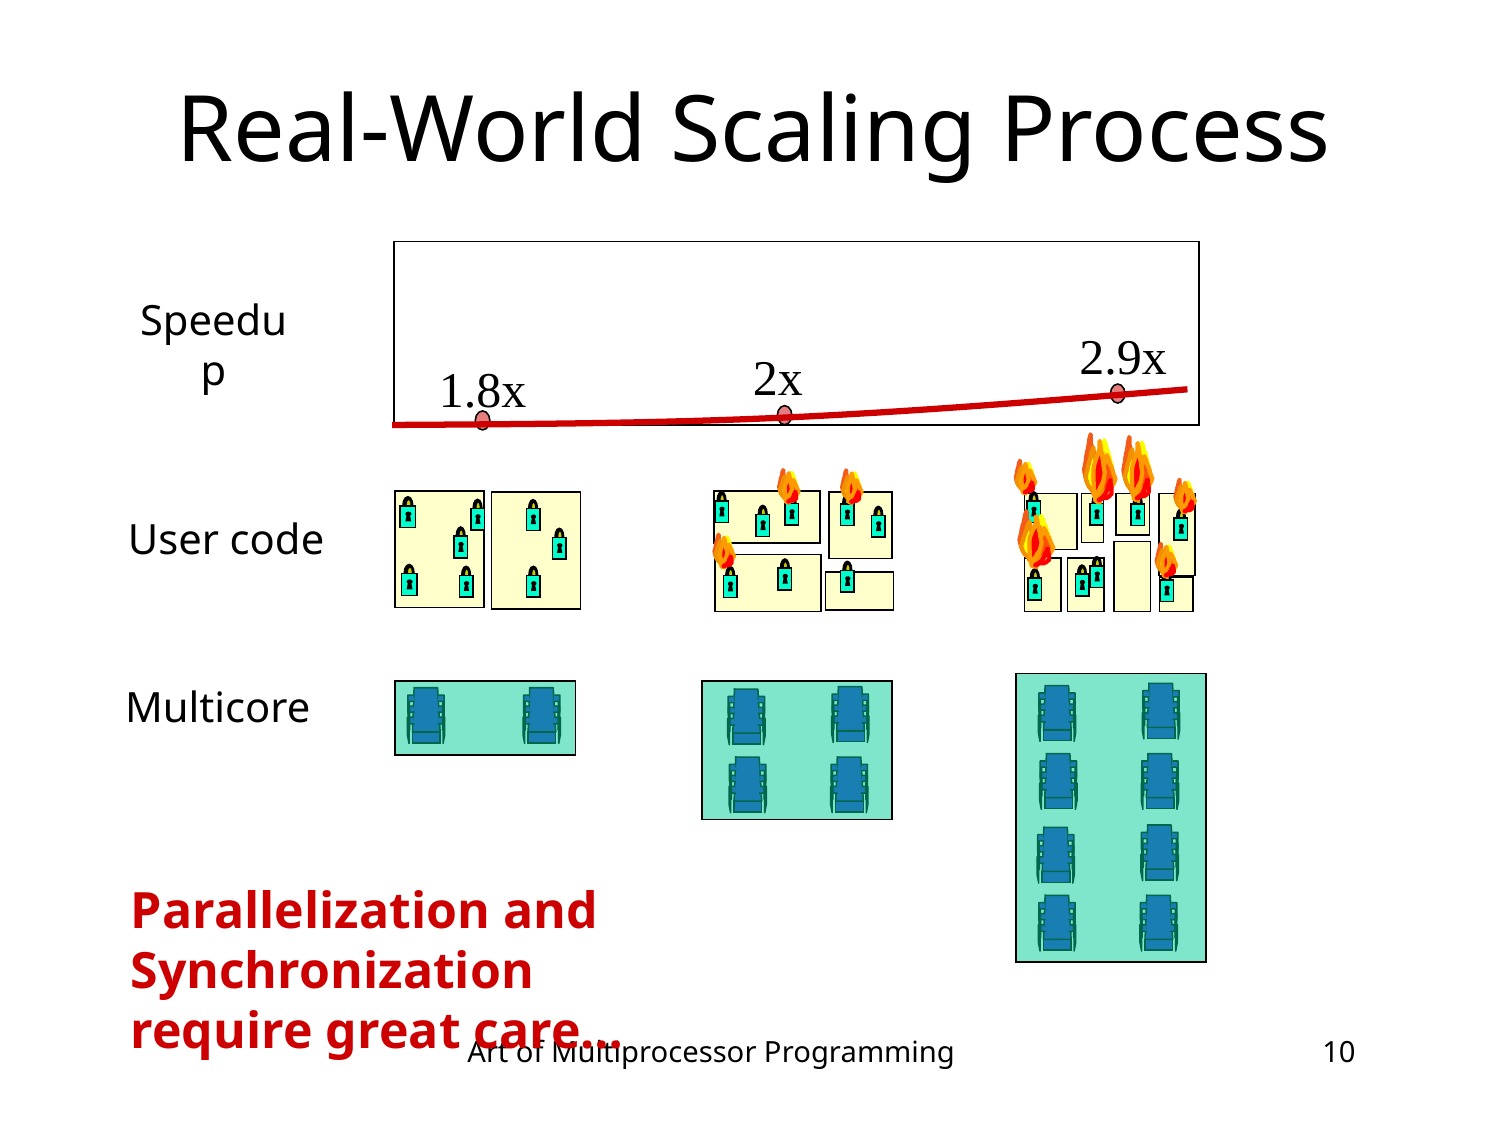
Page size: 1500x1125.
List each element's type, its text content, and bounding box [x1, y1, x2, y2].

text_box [1089, 511, 1104, 526]
text_box [1067, 558, 1104, 612]
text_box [1027, 577, 1042, 601]
text_box [1024, 558, 1062, 612]
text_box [526, 499, 541, 531]
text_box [1123, 436, 1153, 501]
text_box 2.9x [1064, 316, 1182, 392]
text_box [715, 554, 822, 612]
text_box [522, 686, 561, 744]
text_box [1033, 828, 1077, 894]
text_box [755, 505, 770, 537]
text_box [840, 561, 855, 593]
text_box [871, 506, 886, 538]
text_box User code [112, 505, 340, 571]
text_box Multicore [102, 673, 334, 739]
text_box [399, 496, 416, 528]
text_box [784, 511, 799, 526]
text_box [1089, 556, 1104, 588]
text_box [394, 241, 1200, 425]
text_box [1038, 684, 1077, 742]
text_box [1173, 519, 1188, 540]
text_box Art of Multiprocessor Programming [390, 1025, 1033, 1101]
text_box [1116, 506, 1150, 536]
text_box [723, 574, 738, 598]
text_box 1.8x [423, 349, 542, 425]
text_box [1141, 752, 1179, 810]
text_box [830, 755, 869, 813]
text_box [840, 511, 855, 526]
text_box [1075, 565, 1090, 597]
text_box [401, 564, 418, 596]
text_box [1019, 510, 1054, 568]
text_box [1114, 541, 1151, 612]
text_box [526, 566, 541, 598]
text_box [1158, 493, 1170, 542]
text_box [1140, 823, 1179, 881]
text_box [453, 527, 468, 559]
text_box Speedup [115, 286, 312, 352]
text_box [770, 490, 820, 544]
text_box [1175, 479, 1196, 513]
text_box [1110, 395, 1125, 404]
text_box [1156, 543, 1177, 577]
text_box [476, 425, 489, 430]
text_box [1015, 673, 1207, 962]
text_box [1015, 460, 1036, 494]
text_box [1043, 493, 1078, 550]
text_box [829, 492, 893, 559]
text_box [825, 571, 894, 611]
text_box [491, 491, 581, 609]
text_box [470, 499, 485, 531]
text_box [1159, 585, 1174, 602]
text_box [1039, 752, 1078, 810]
text_box [726, 490, 773, 544]
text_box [1083, 434, 1116, 504]
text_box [1036, 826, 1075, 884]
text_box [542, 392, 1155, 424]
text_box [1081, 509, 1104, 543]
text_box [777, 418, 792, 425]
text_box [841, 469, 862, 504]
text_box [1139, 894, 1178, 952]
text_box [777, 559, 792, 590]
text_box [728, 755, 767, 813]
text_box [459, 566, 474, 598]
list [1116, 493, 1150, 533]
text_box [701, 681, 893, 820]
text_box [714, 491, 729, 523]
text_box [394, 490, 485, 608]
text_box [714, 534, 735, 568]
text_box 2x [737, 338, 818, 414]
text_box ‹#› [1058, 1025, 1371, 1101]
title Real-World Scaling Process [117, 31, 1393, 219]
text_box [1142, 682, 1180, 740]
text_box [1159, 577, 1194, 612]
text_box [395, 680, 576, 756]
text_box [1182, 522, 1195, 576]
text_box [407, 686, 446, 744]
text_box Parallelization and Synchronization require great care… [115, 871, 1008, 1006]
text_box B [450, 529, 485, 566]
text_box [778, 469, 799, 504]
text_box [831, 685, 870, 743]
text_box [1026, 491, 1041, 509]
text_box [1038, 894, 1077, 952]
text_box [552, 528, 567, 560]
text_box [1130, 508, 1145, 526]
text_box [727, 688, 766, 746]
